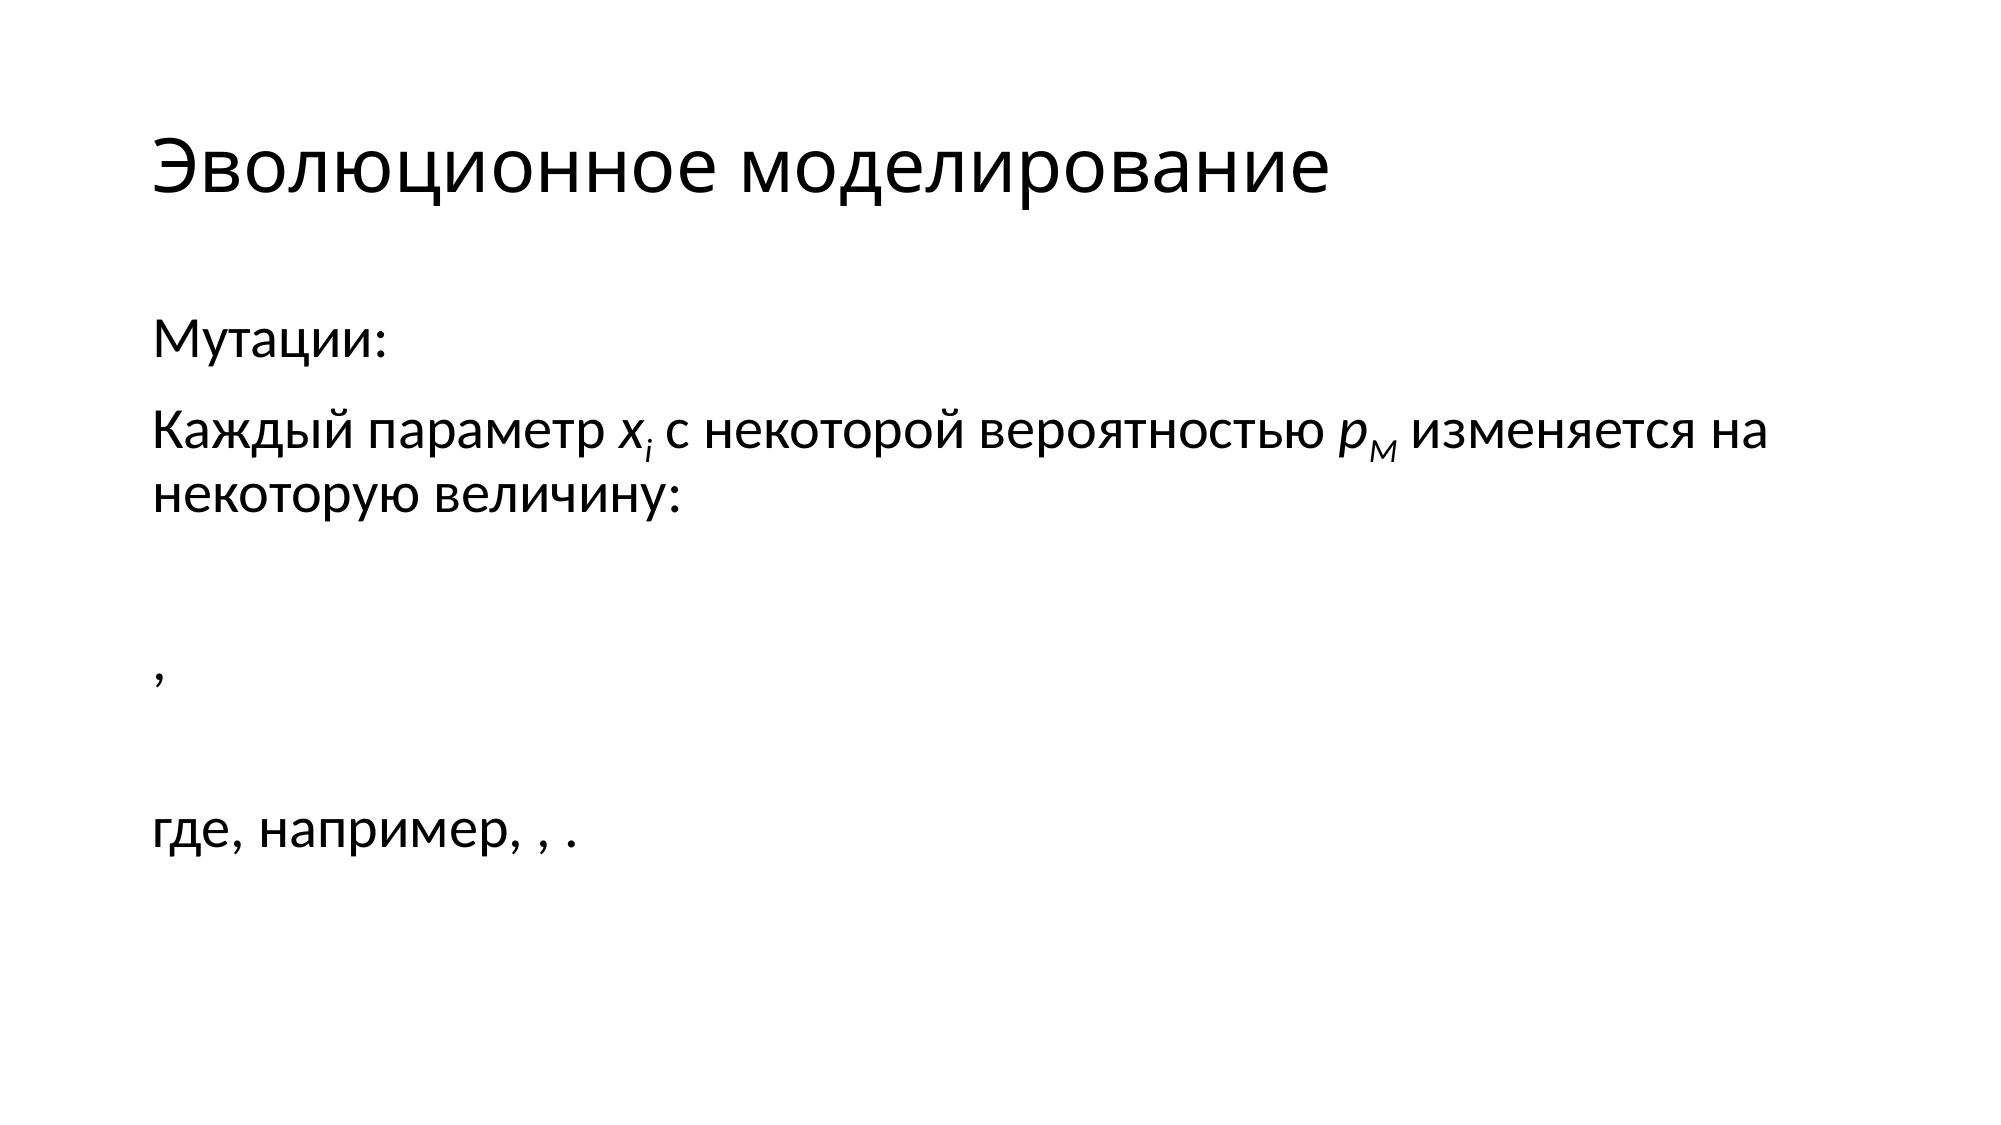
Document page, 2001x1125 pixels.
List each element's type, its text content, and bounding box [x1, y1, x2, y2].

title Эволюционное моделирование [137, 59, 1863, 278]
